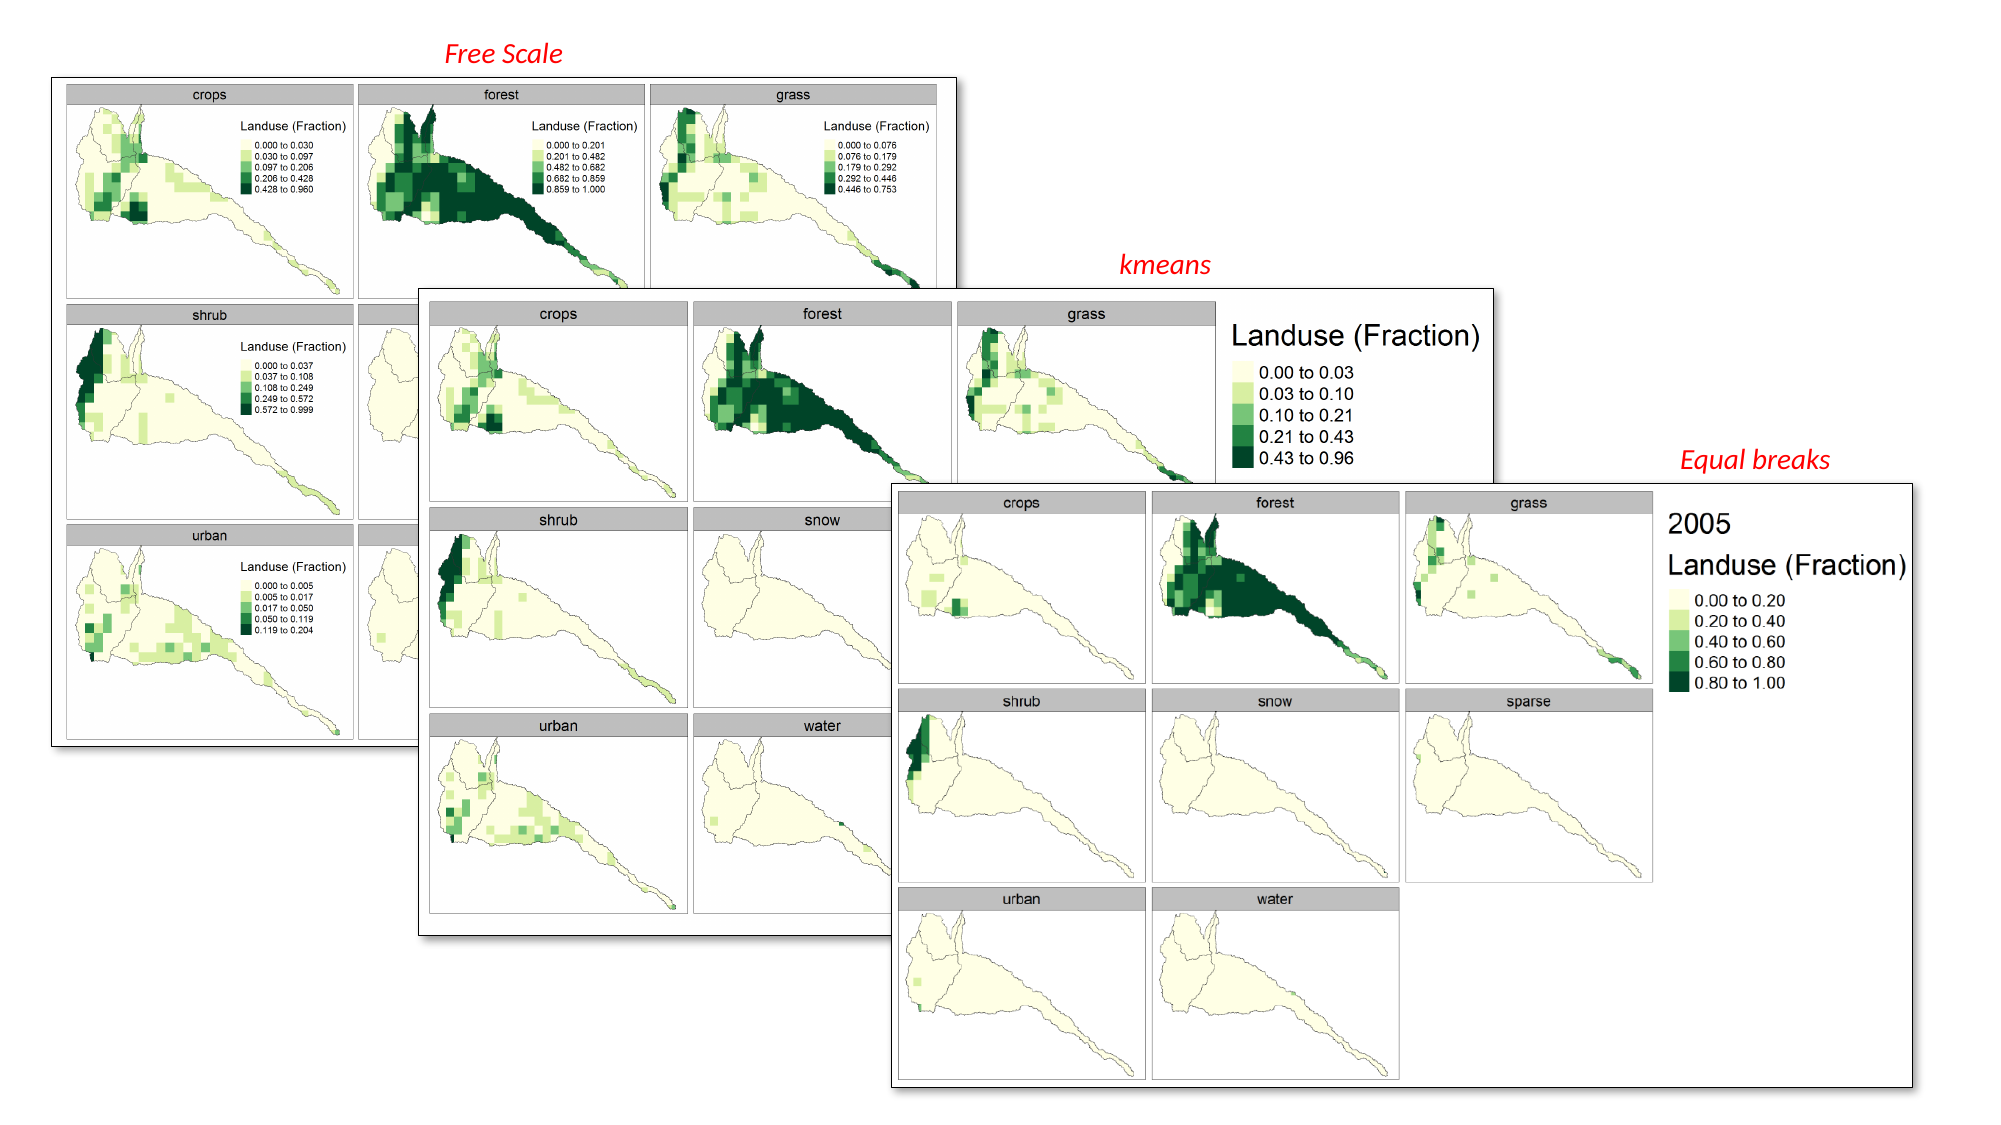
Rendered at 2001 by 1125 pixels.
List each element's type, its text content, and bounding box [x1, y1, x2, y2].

picture [51, 77, 1912, 1088]
text_box Equal breaks [1494, 431, 2000, 485]
text_box kmeans [957, 236, 1462, 288]
text_box Free Scale [207, 25, 800, 77]
